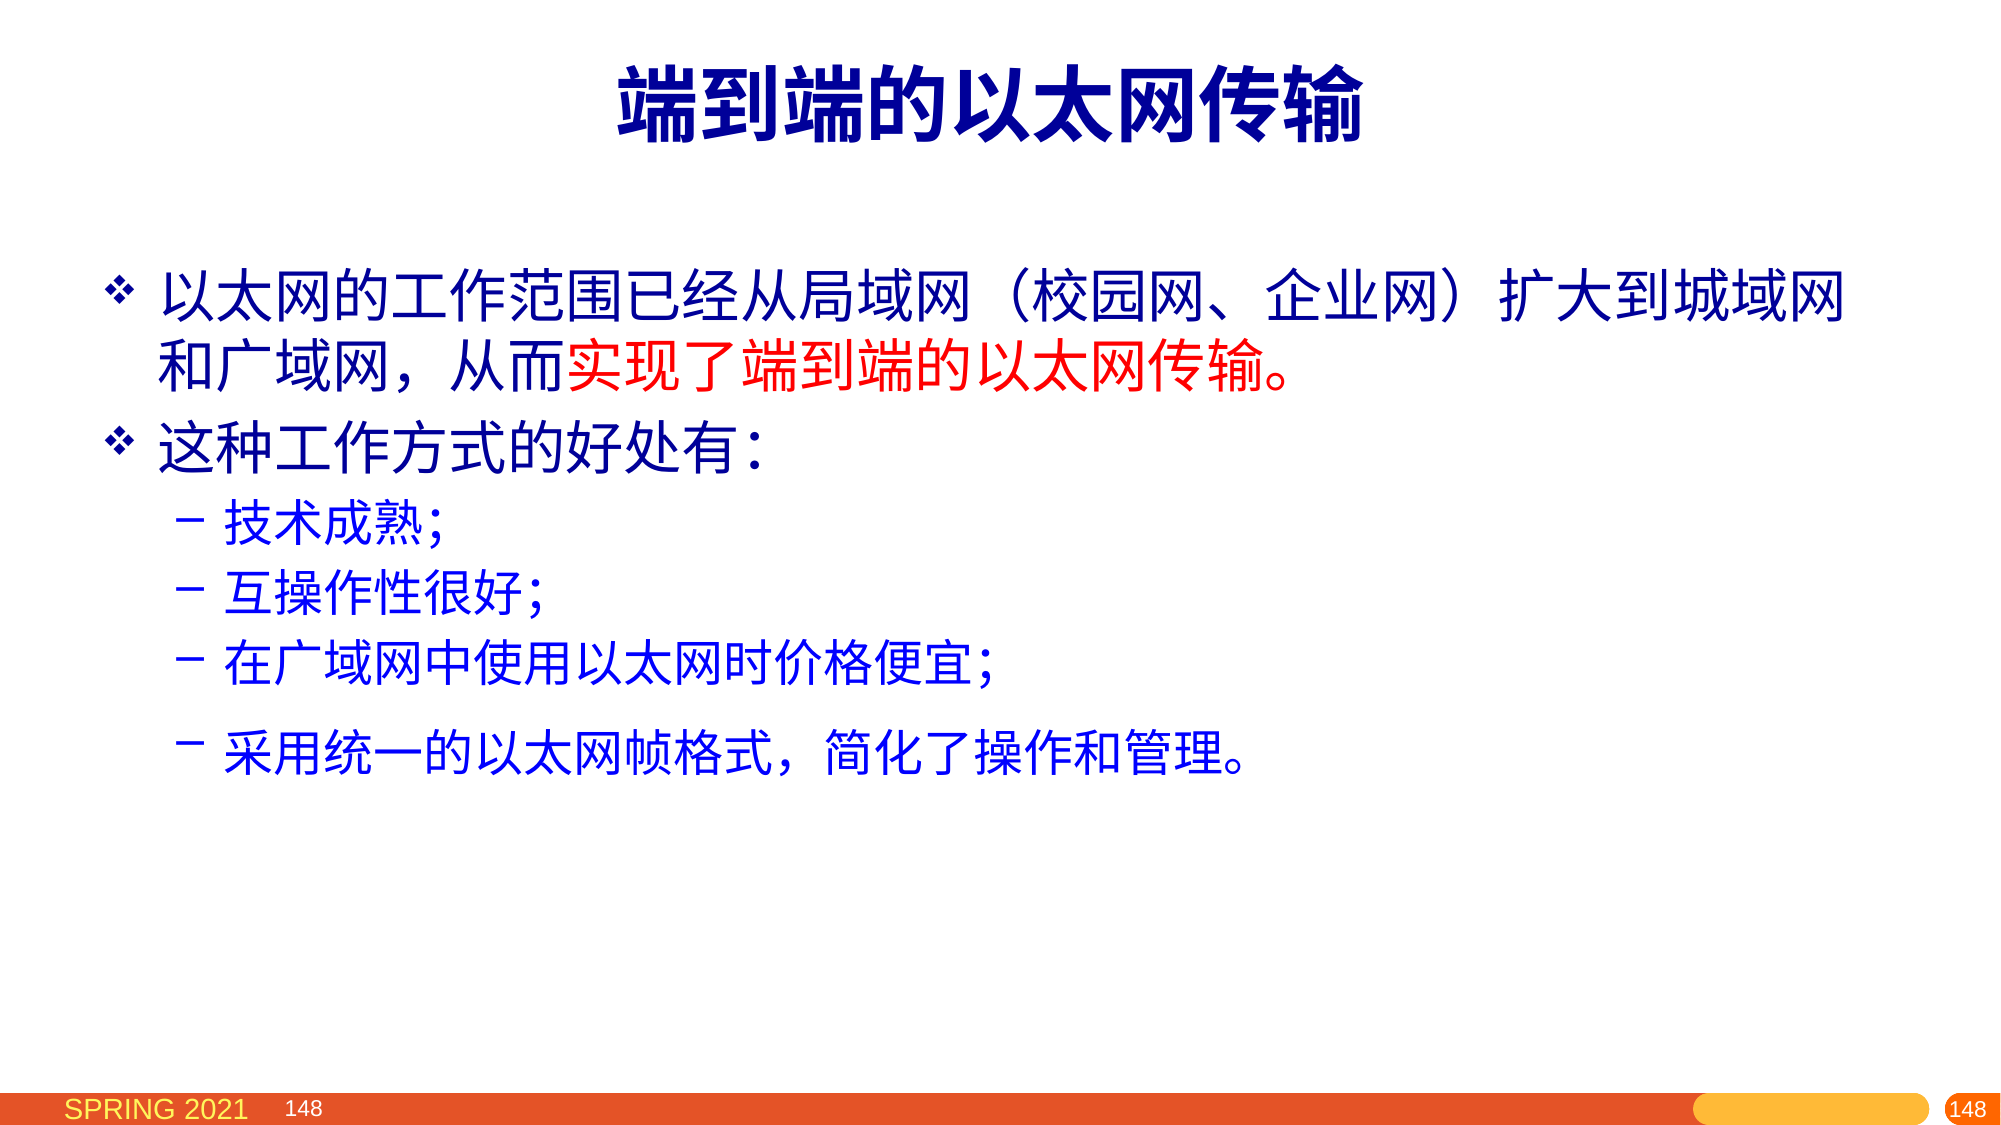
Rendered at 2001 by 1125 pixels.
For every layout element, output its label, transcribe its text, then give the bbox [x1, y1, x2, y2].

list 以太网的工作范围已经从局域网（校园网、企业网）扩大到城域网和广域网，从而实现了端到端的以太网传输。 这种工作方式的好处有： 技术成熟； 互操作性很好； 在广域网中使用以太网时价格便宜； 采用统一的以太网帧格式，简化了操作和管理。 [86, 252, 1914, 1047]
title 端到端的以太网传输 [86, 42, 1914, 161]
